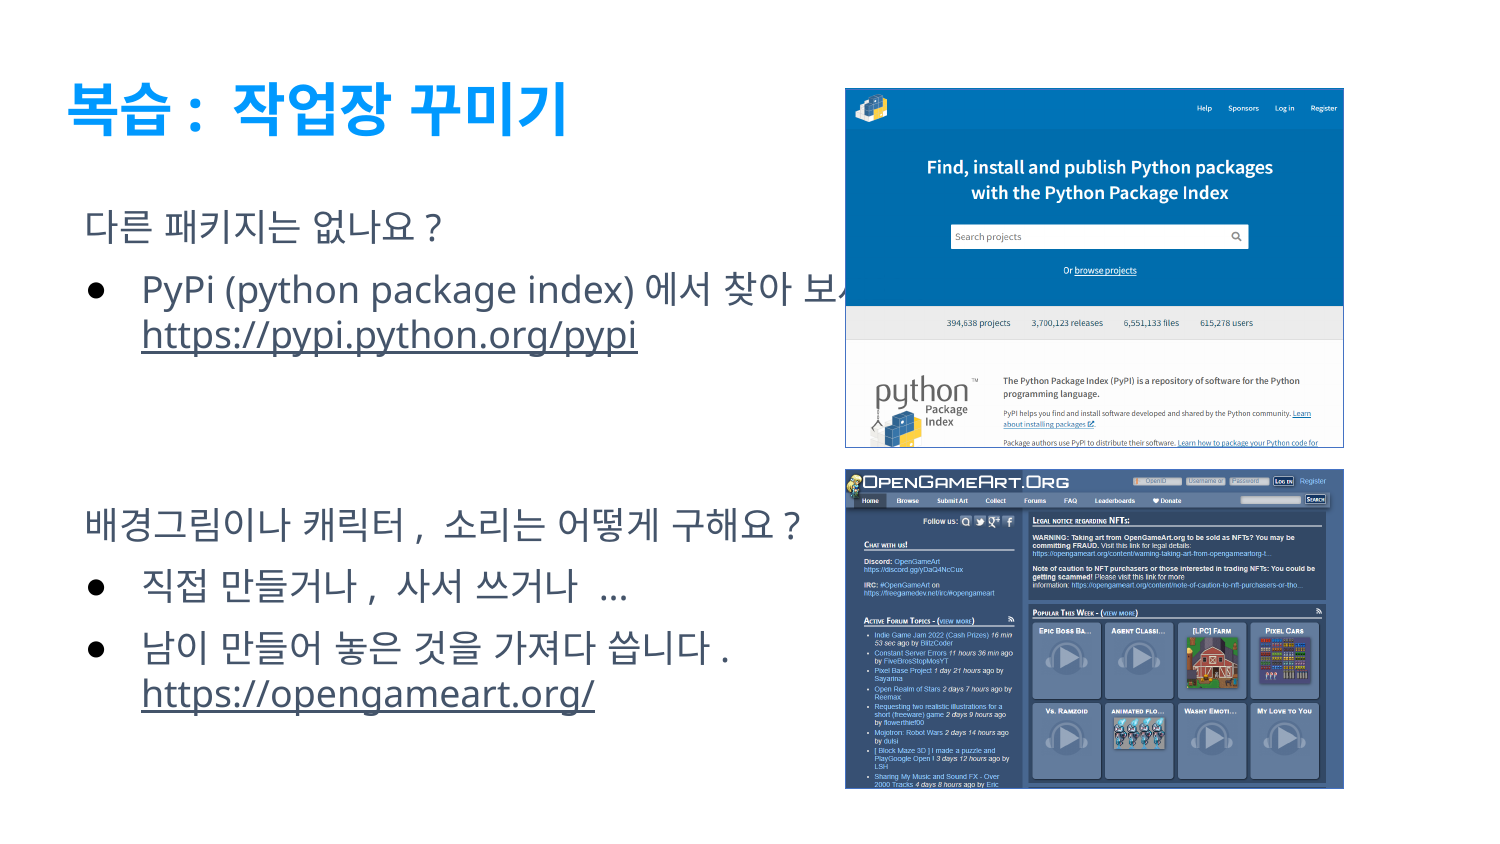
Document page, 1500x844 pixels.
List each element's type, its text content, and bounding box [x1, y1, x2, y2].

picture [845, 468, 1344, 789]
title 복습: 작업장 꾸미기 [51, 73, 1449, 155]
list 다른 패키지는 없나요? PyPi (python package index)에서 찾아 보세요. https://pypi.python.org/pypi 배경그림이나 캐릭터, 소리는 어떻게 구해요? 직접 만들거나, 사서 쓰거나 ... 남이 만들어 놓은 것을 가져다 씁니다. https://opengameart.org/ [51, 189, 1449, 750]
picture [845, 88, 1344, 449]
